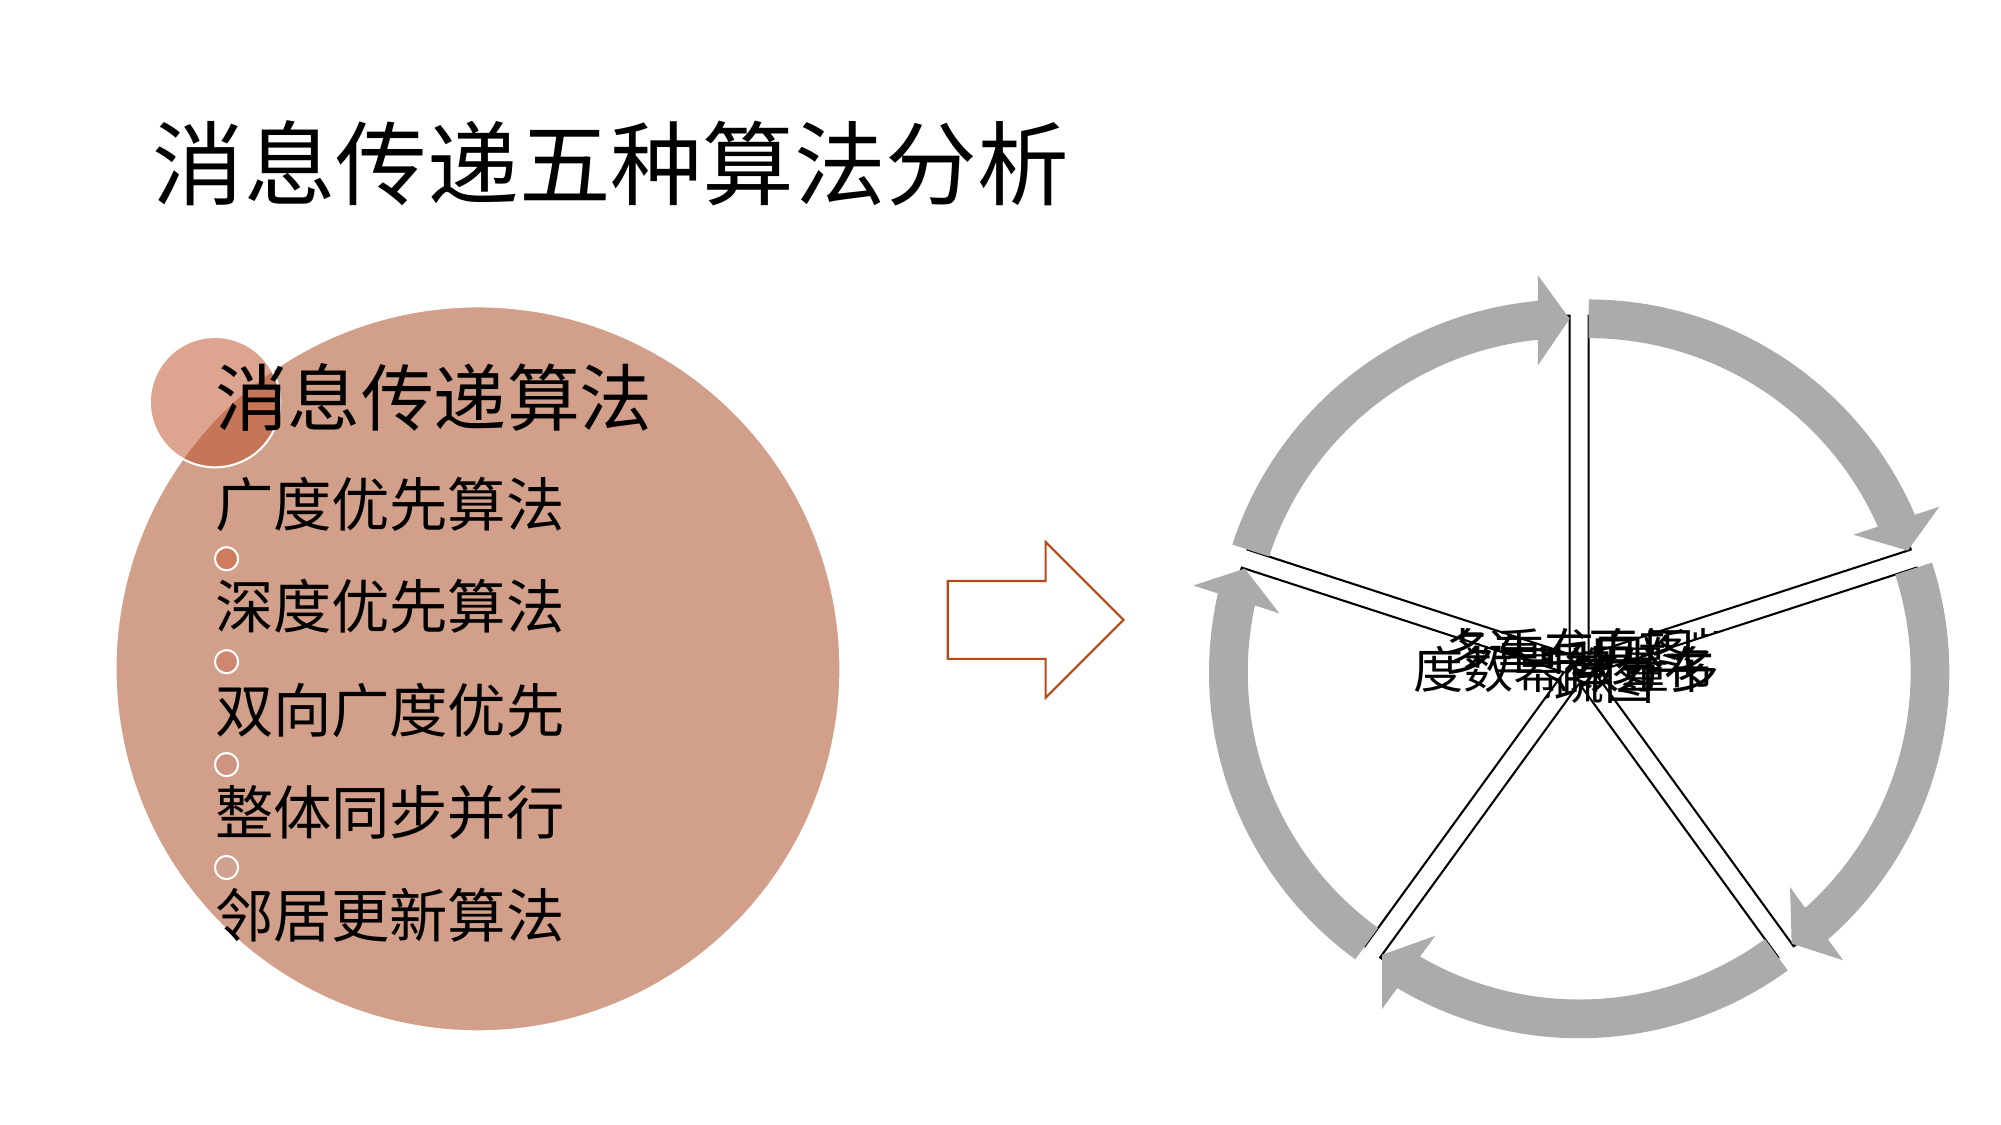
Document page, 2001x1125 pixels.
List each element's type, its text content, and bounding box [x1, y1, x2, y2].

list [0, 306, 1089, 1032]
title 消息传递五种算法分析 [137, 59, 1863, 278]
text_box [1158, 265, 2000, 1072]
text_box [1089, 583, 1125, 656]
